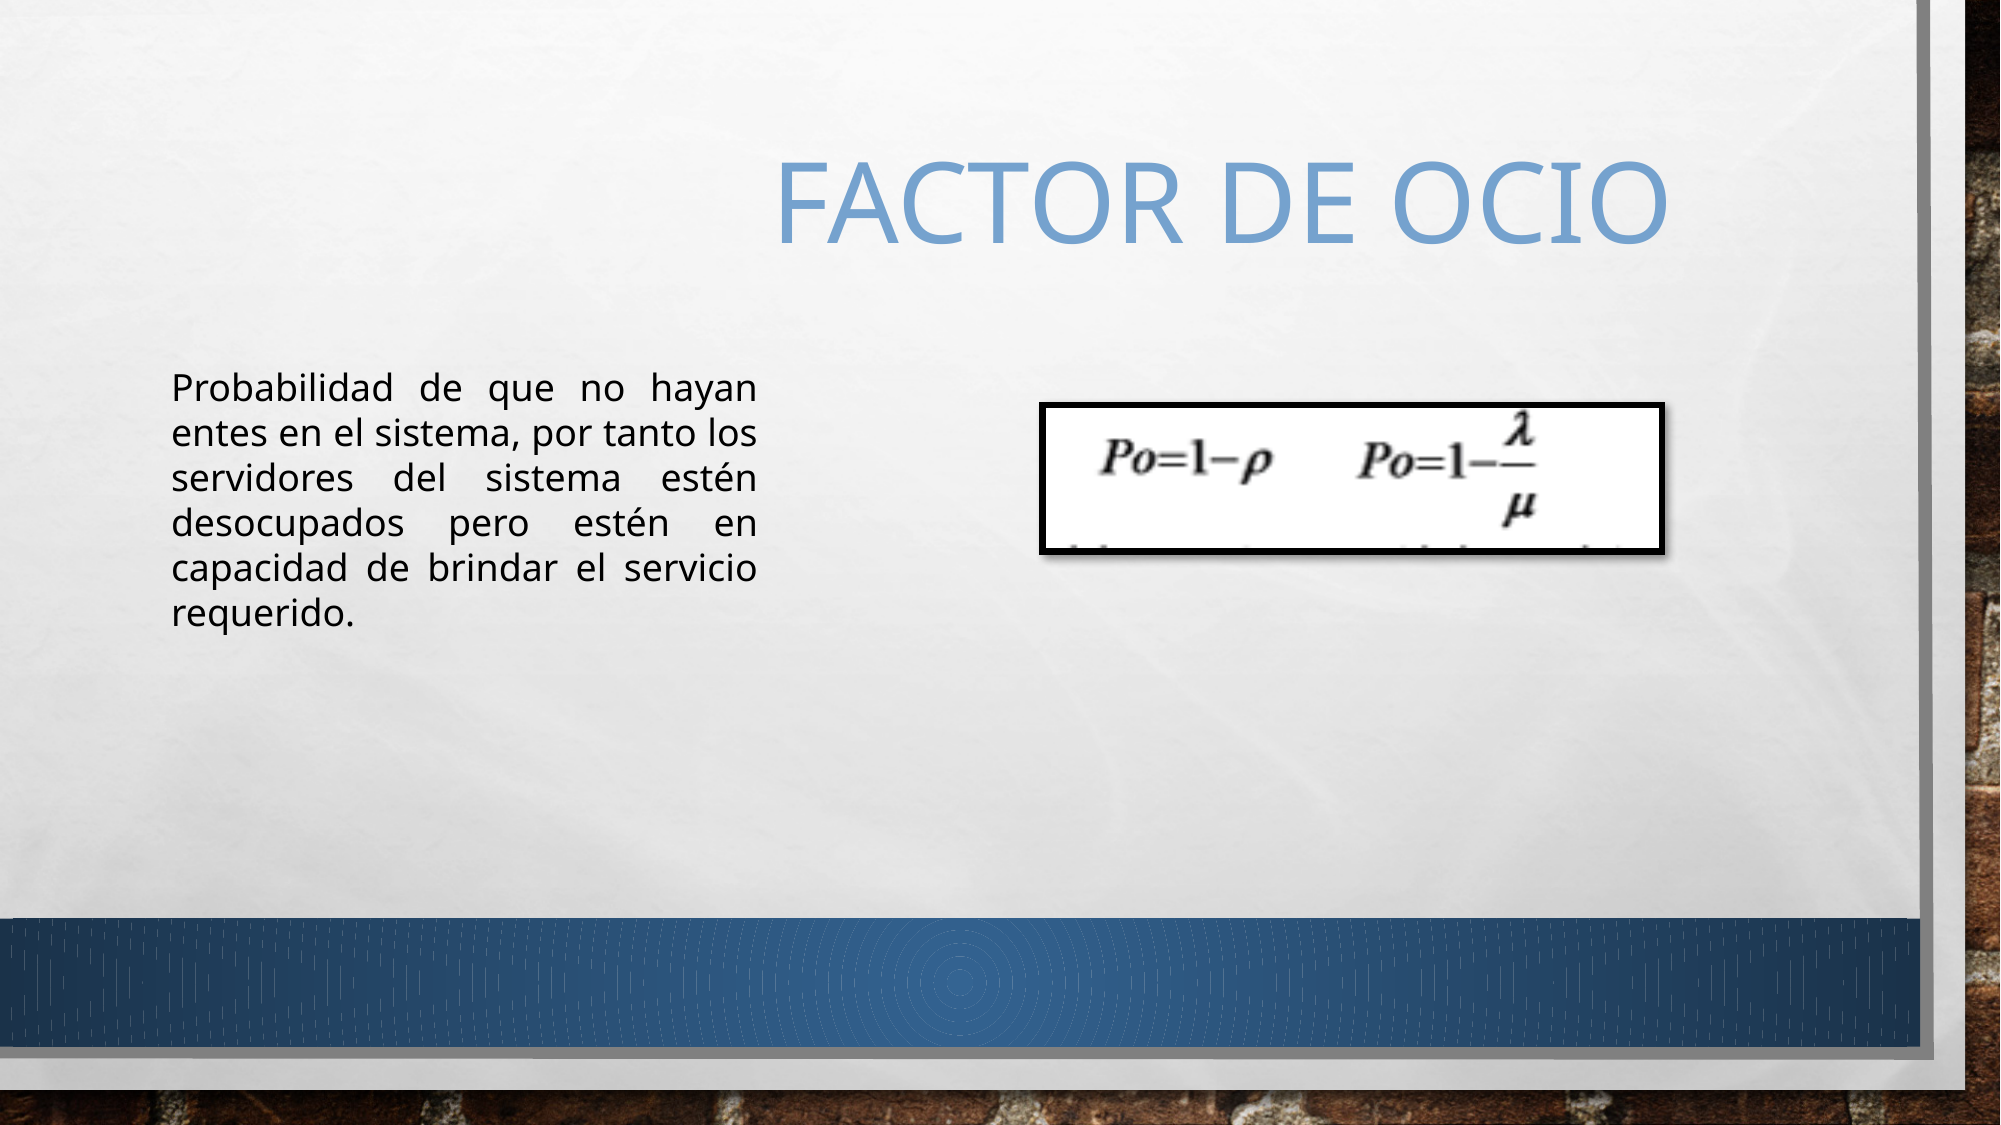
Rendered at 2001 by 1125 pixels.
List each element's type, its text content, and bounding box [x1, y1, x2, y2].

text_box Probabilidad de que no hayan entes en el sistema, por tanto los servidores del sistema estén desocupados pero estén en capacidad de brindar el servicio requerido. [156, 356, 774, 642]
picture [0, 0, 2000, 1125]
picture [1045, 407, 1659, 549]
title Factor de ocio [112, 112, 1818, 302]
